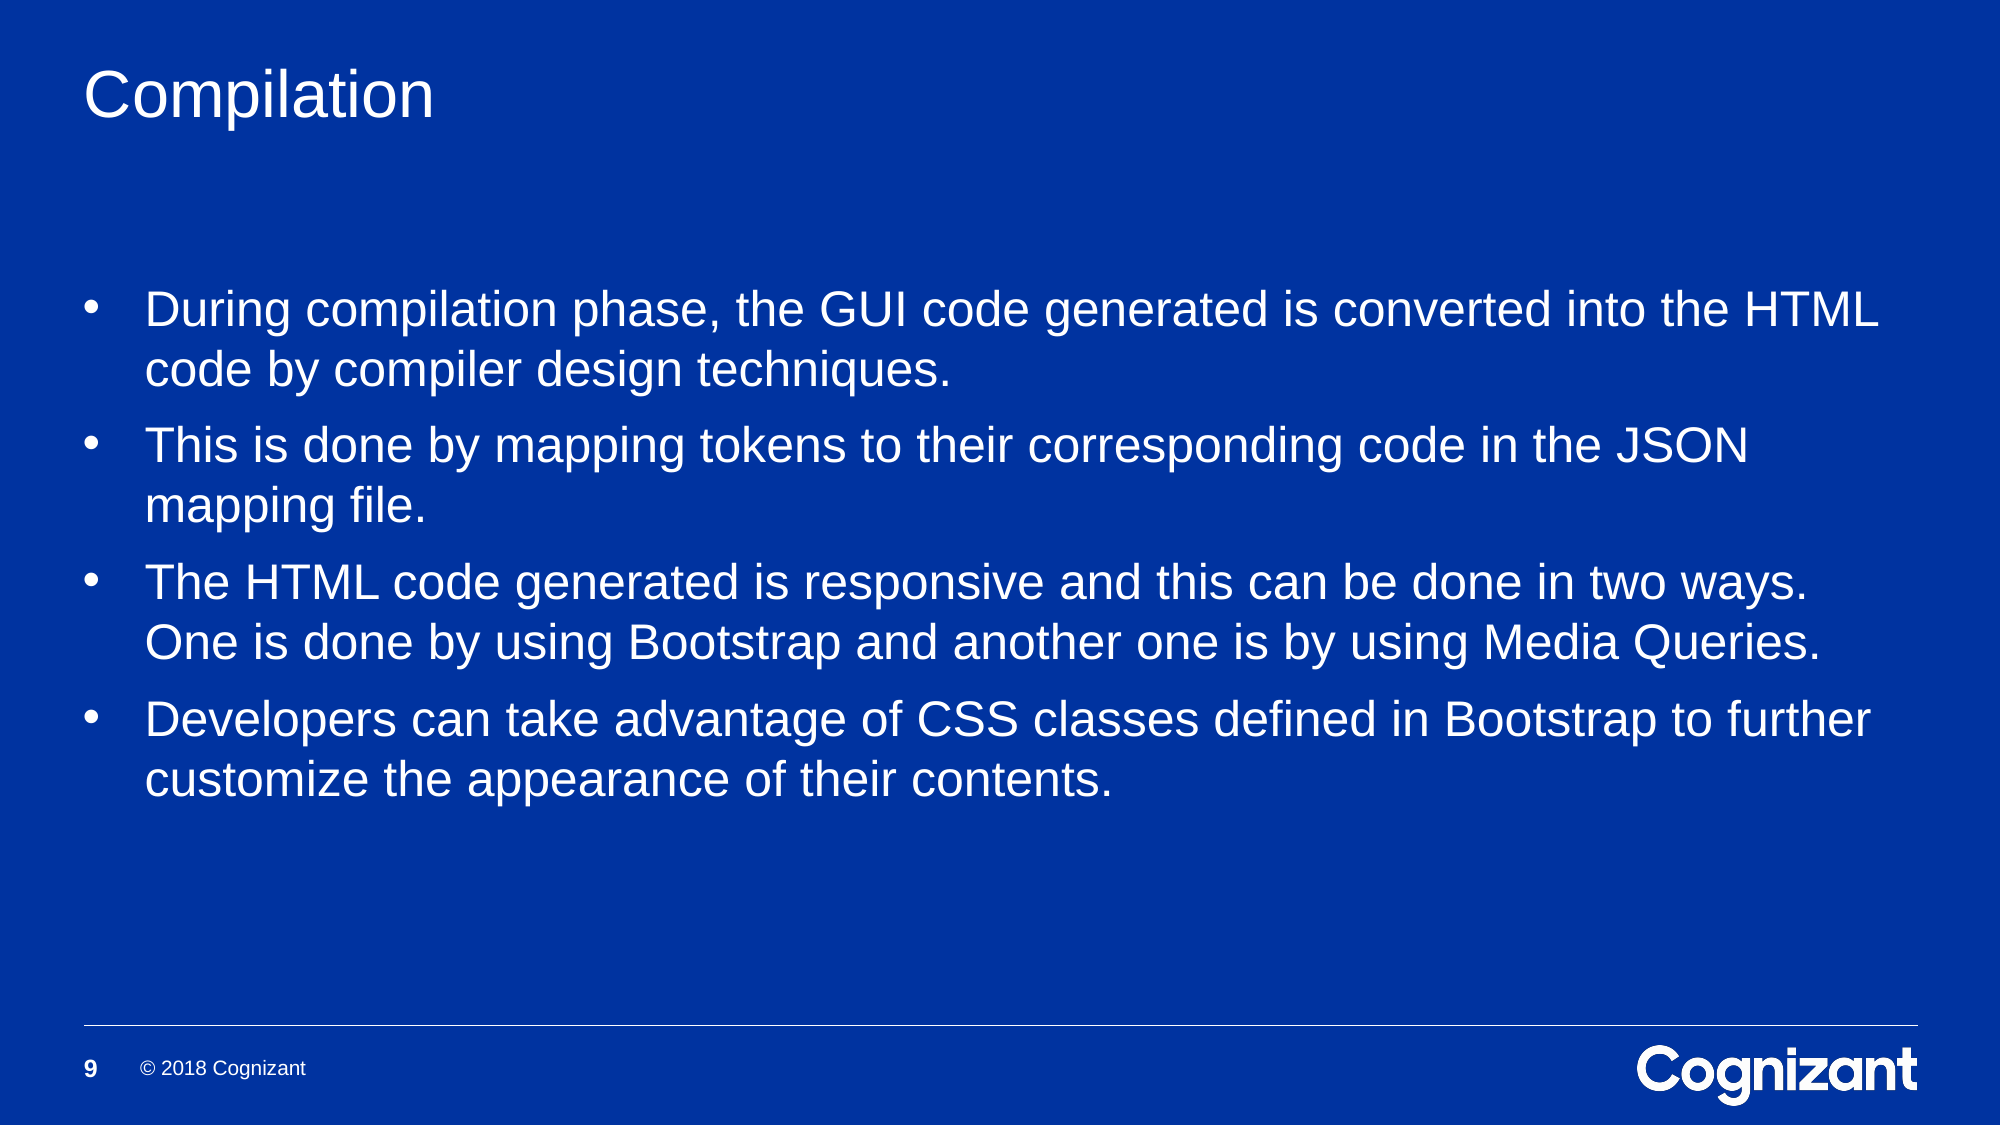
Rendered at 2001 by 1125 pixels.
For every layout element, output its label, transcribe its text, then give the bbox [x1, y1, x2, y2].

slide_number 9 [83, 1050, 134, 1084]
list During compilation phase, the GUI code generated is converted into the HTML code by compiler design techniques. This is done by mapping tokens to their corresponding code in the JSON mapping file. The HTML code generated is responsive and this can be done in two ways. One is done by using Bootstrap and another one is by using Media Queries. Developers can take advantage of CSS classes defined in Bootstrap to further customize the appearance of their contents. [82, 276, 1917, 1002]
title Compilation [83, 60, 1918, 234]
footer © 2018 Cognizant [140, 1050, 1140, 1084]
picture [1637, 1045, 1917, 1106]
